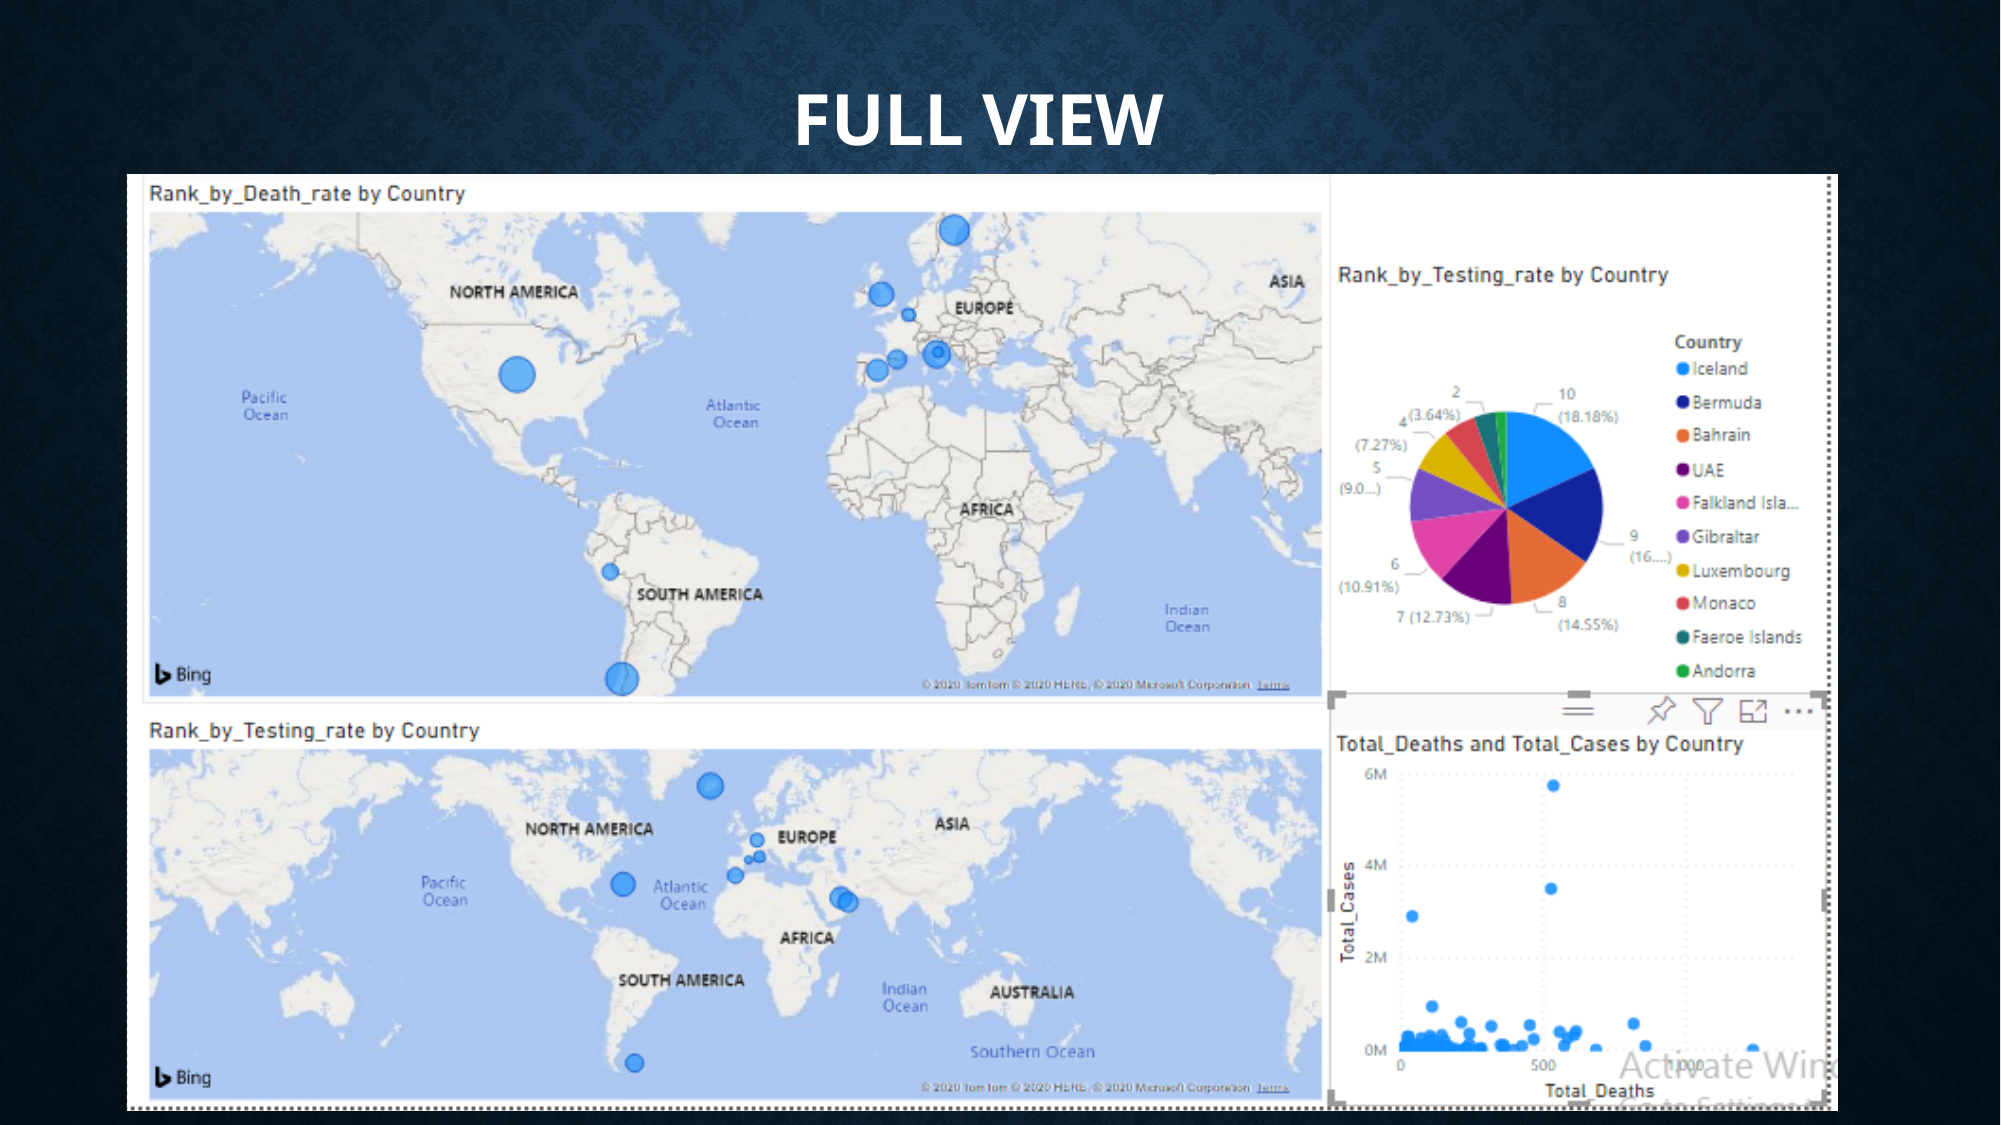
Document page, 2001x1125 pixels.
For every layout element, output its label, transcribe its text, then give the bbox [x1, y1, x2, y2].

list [126, 173, 1839, 1112]
title Full view [129, 14, 1828, 173]
